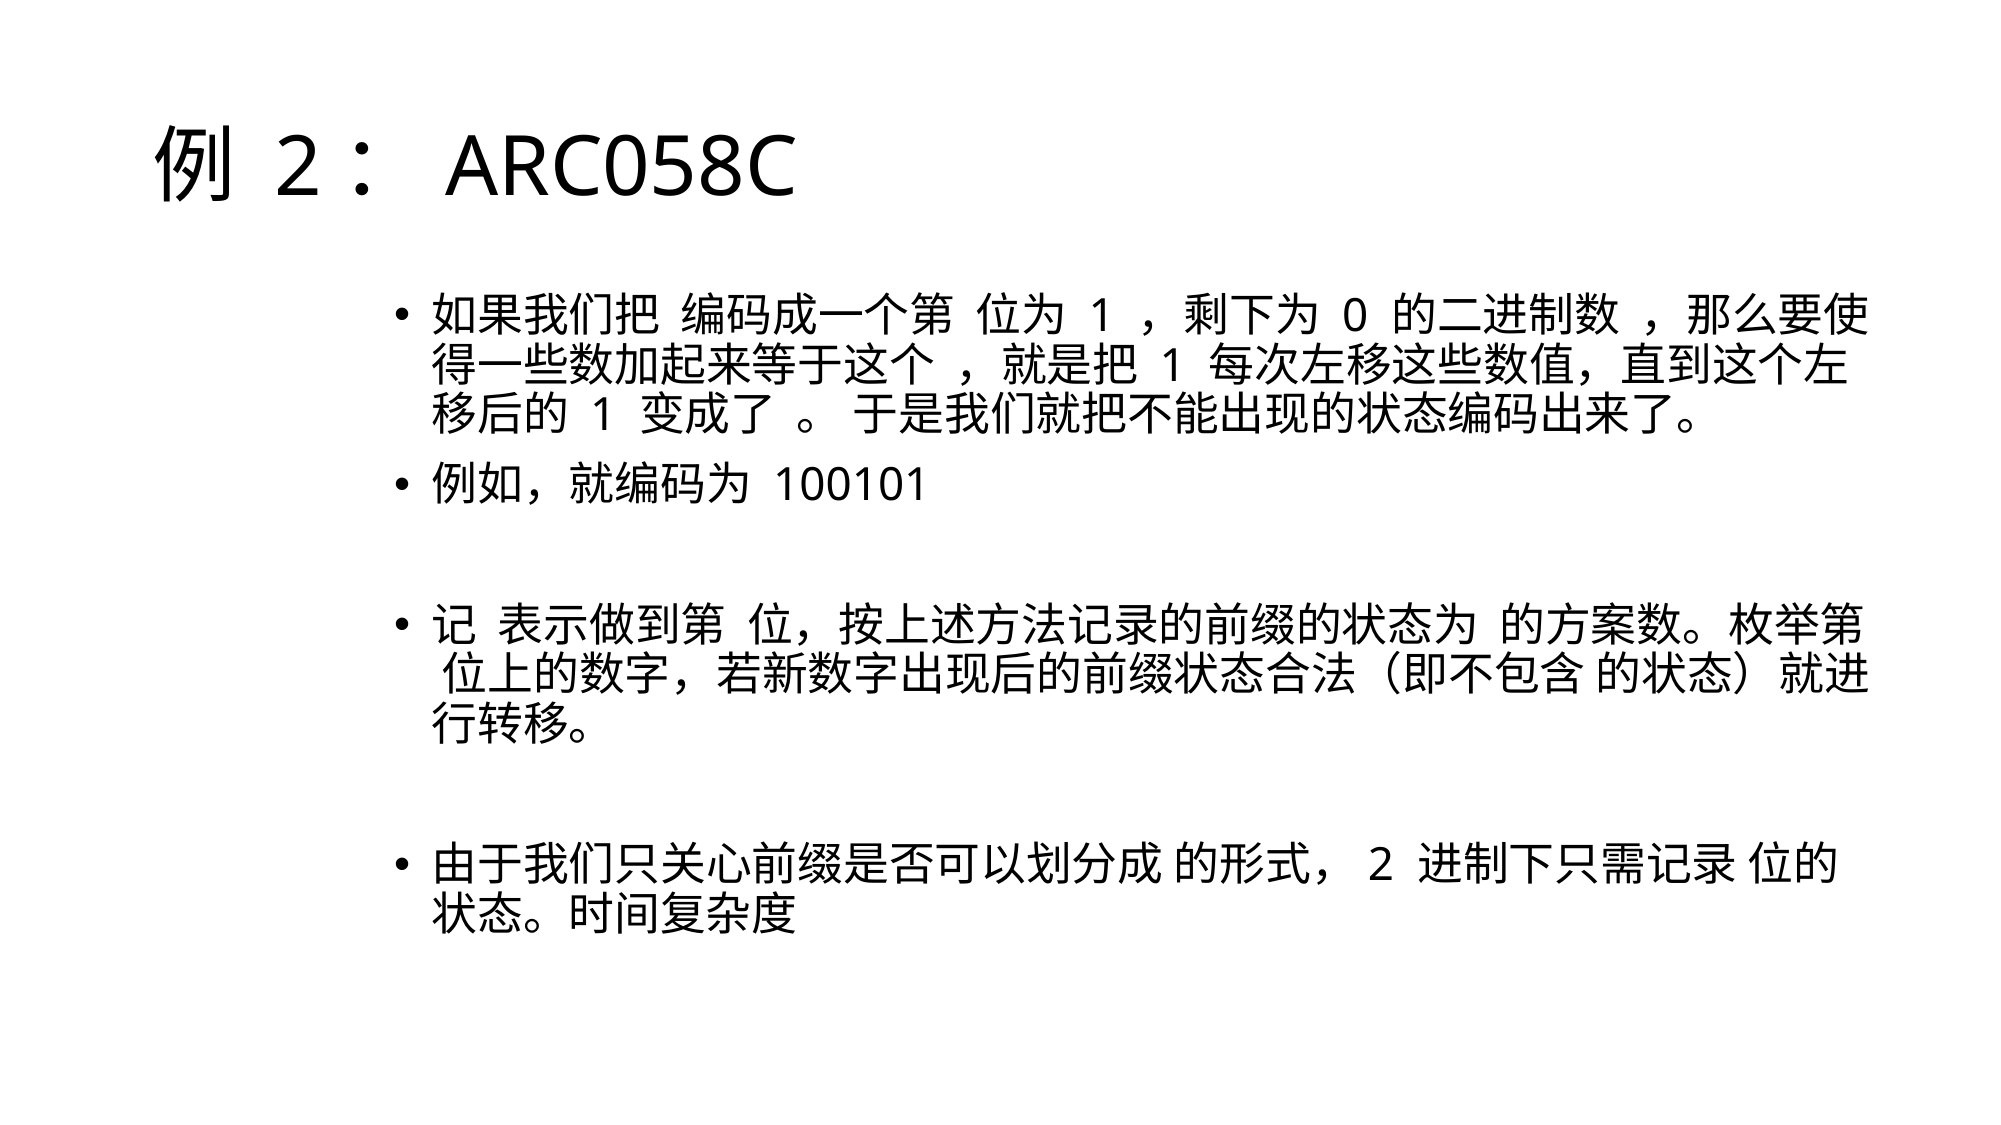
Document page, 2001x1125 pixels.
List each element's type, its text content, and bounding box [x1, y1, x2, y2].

title 例 2：ARC058C [137, 59, 1863, 278]
